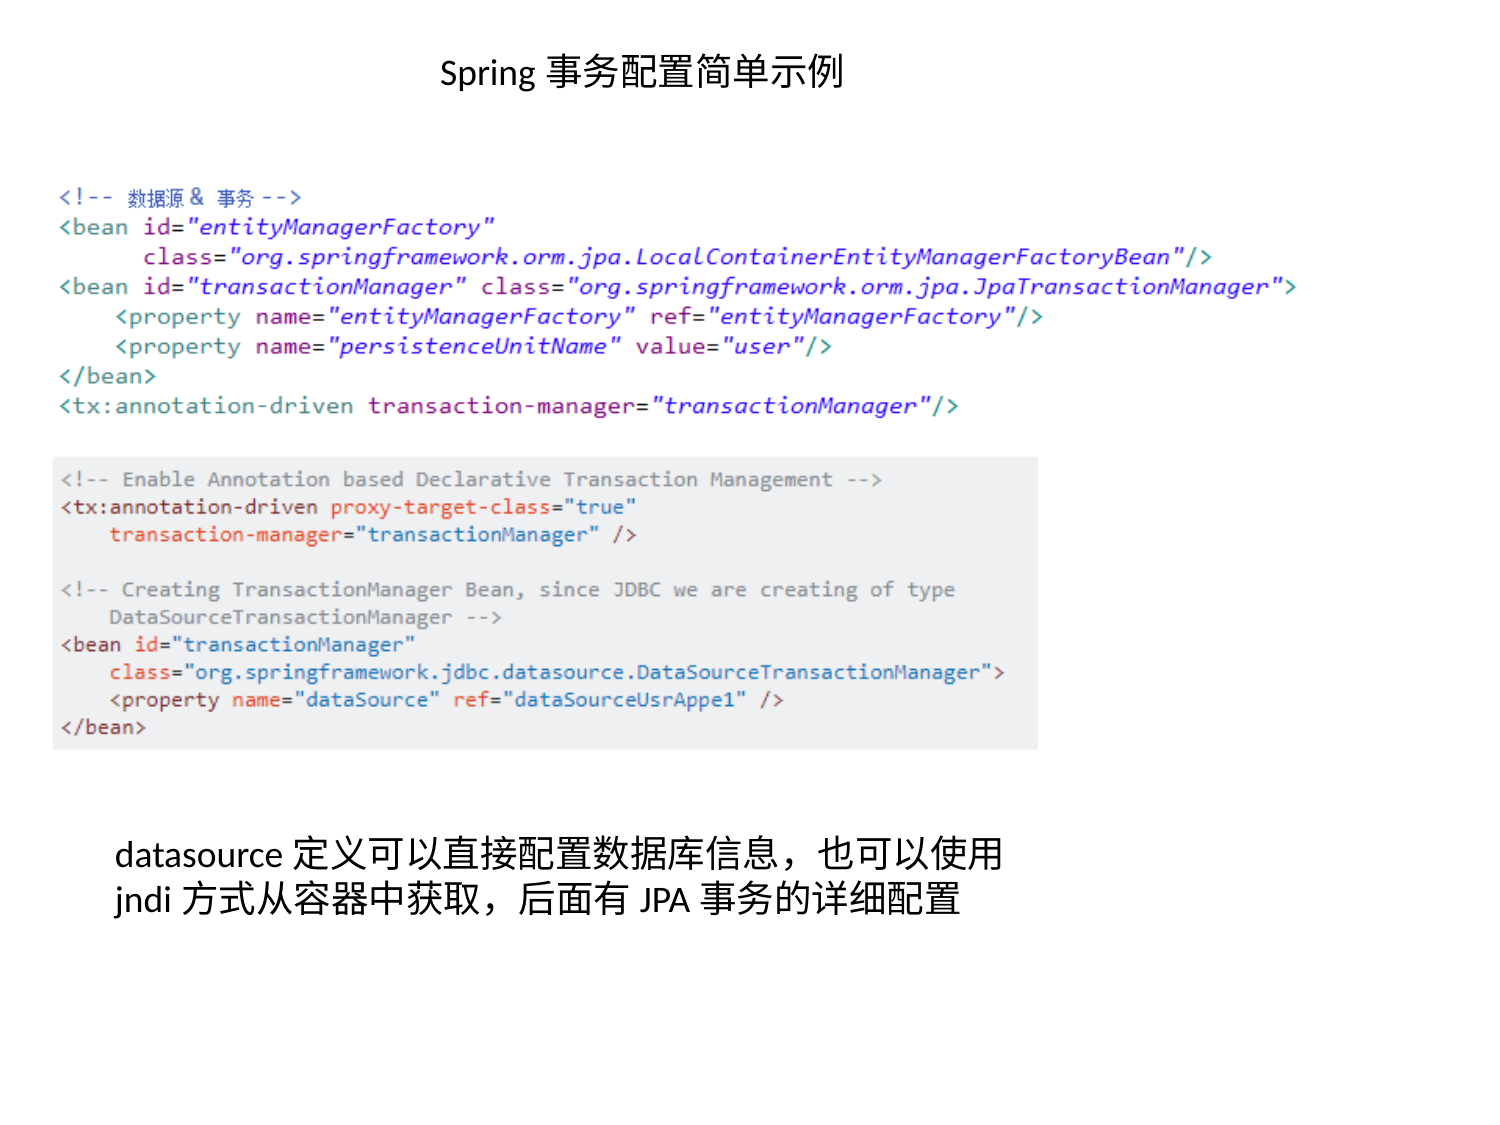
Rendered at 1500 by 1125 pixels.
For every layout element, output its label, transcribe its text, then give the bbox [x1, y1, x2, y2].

text_box datasource定义可以直接配置数据库信息，也可以使用jndi方式从容器中获取，后面有JPA事务的详细配置 [100, 822, 1022, 927]
text_box Spring事务配置简单示例 [425, 41, 939, 101]
picture [35, 172, 1349, 755]
